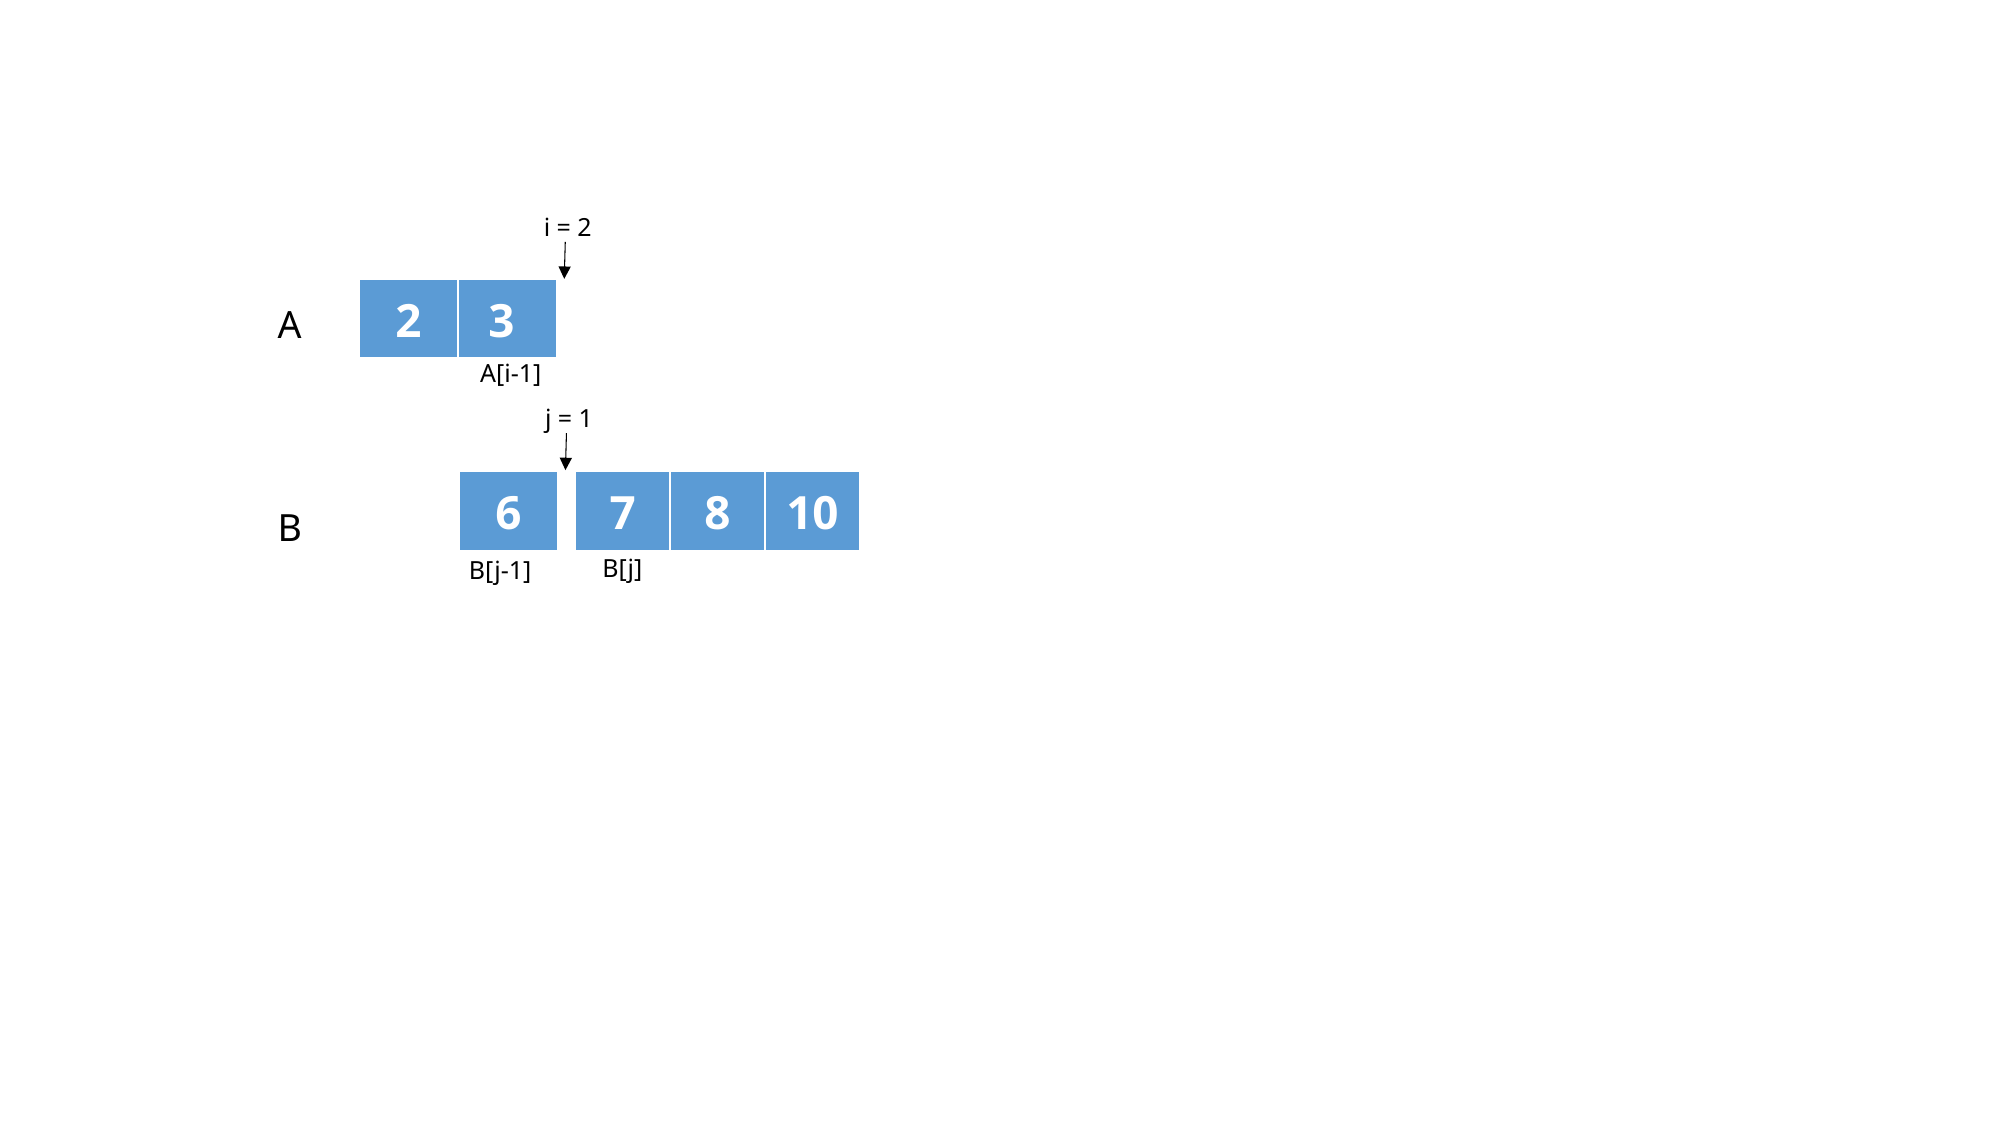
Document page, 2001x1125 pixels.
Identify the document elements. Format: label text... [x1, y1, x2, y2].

table_header 8 [671, 472, 764, 550]
text_box B[j-1] [454, 546, 589, 592]
text_box A [262, 294, 334, 354]
text_box i = 2 [528, 204, 654, 249]
table_header 6 [460, 472, 557, 546]
text_box B [262, 496, 334, 557]
table_header 2 [360, 280, 457, 357]
table_header 10 [766, 472, 859, 550]
table_header 3 [459, 280, 556, 357]
text_box A[i-1] [465, 350, 600, 395]
table_header 7 [576, 472, 669, 546]
text_box B[j] [587, 545, 723, 591]
text_box j = 1 [530, 395, 655, 440]
